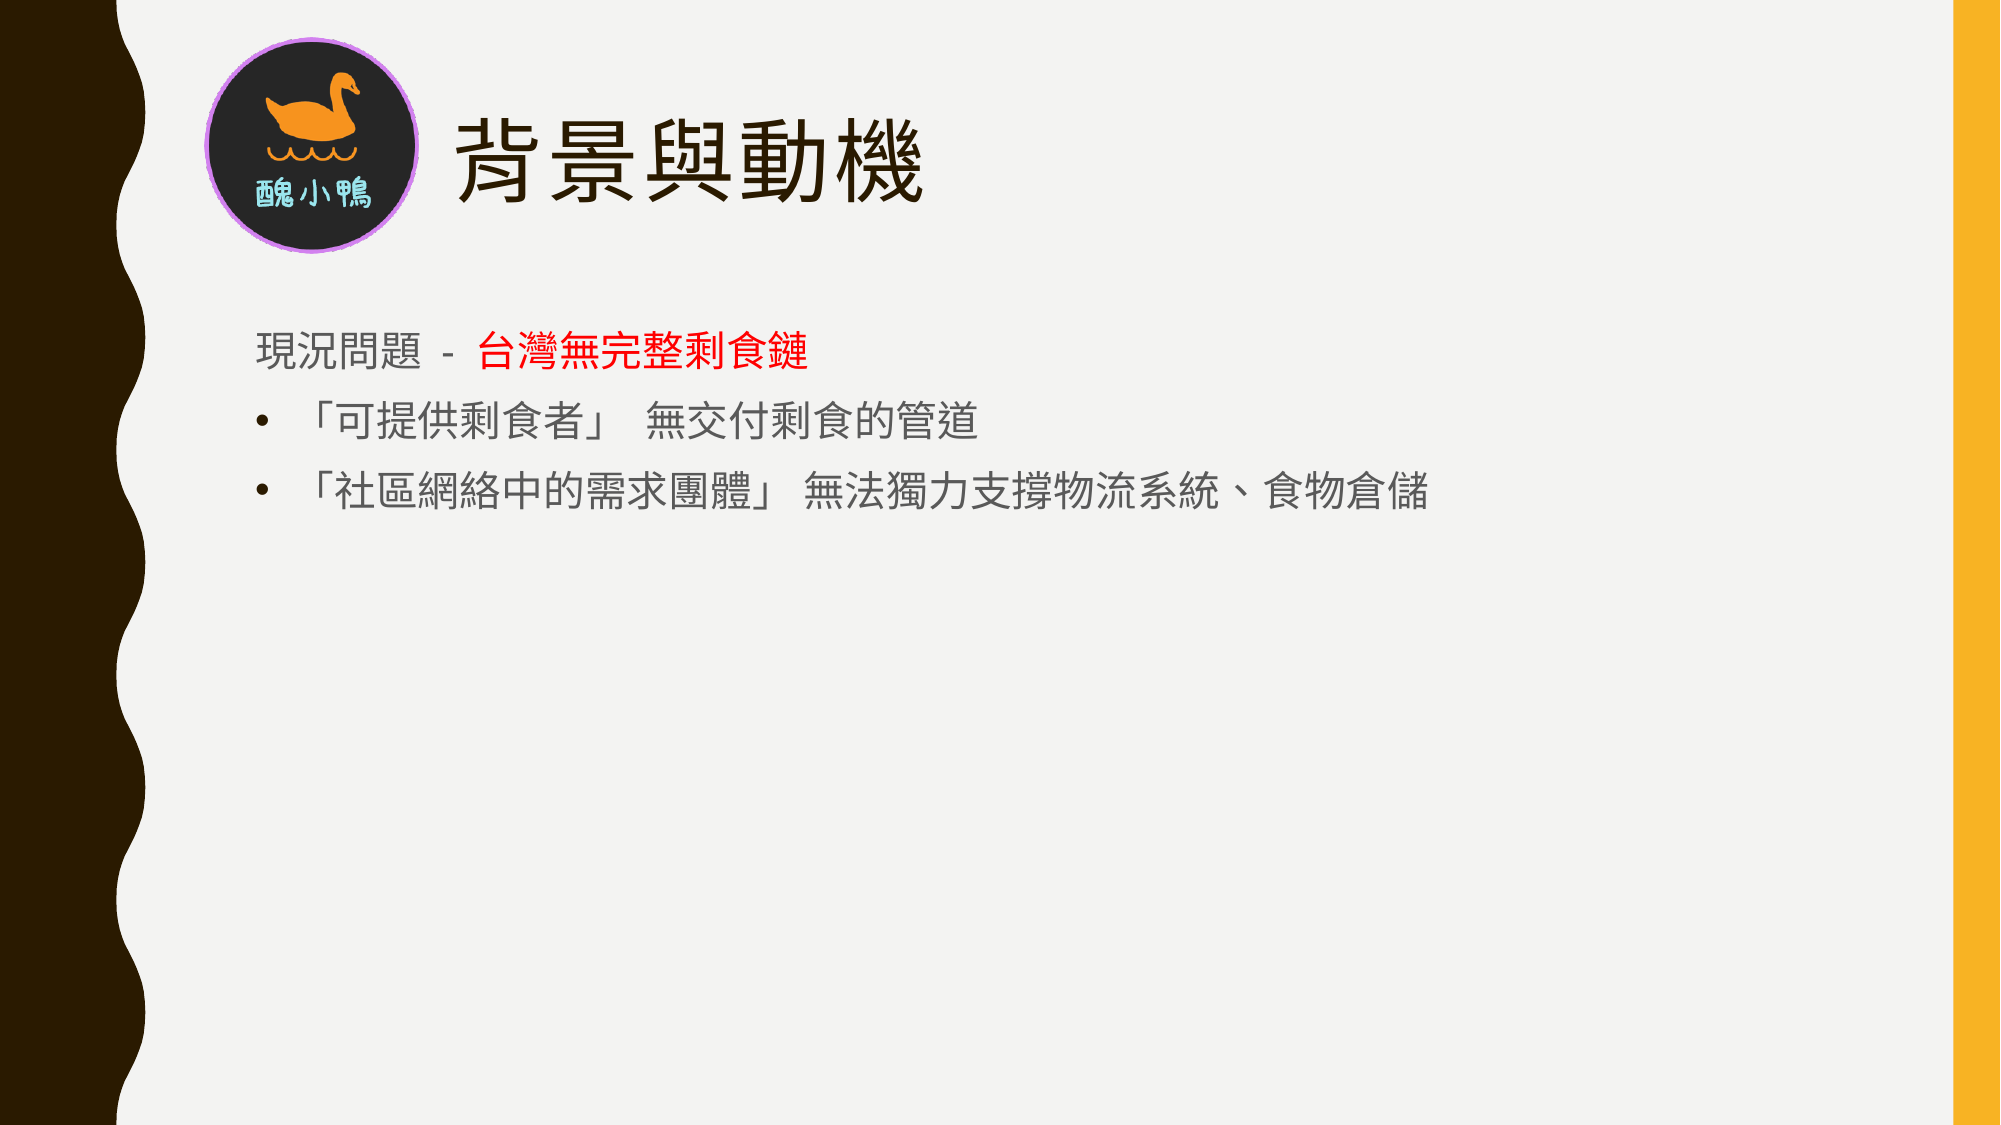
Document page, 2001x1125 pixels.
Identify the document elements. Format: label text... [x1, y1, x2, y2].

title 背景與動機 [436, 108, 1075, 251]
picture [187, 9, 427, 263]
list 現況問題 - 台灣無完整剩食鏈 「可提供剩食者」 無交付剩食的管道 「社區網絡中的需求團體」 無法獨力支撐物流系統、食物倉儲 [240, 312, 1910, 554]
